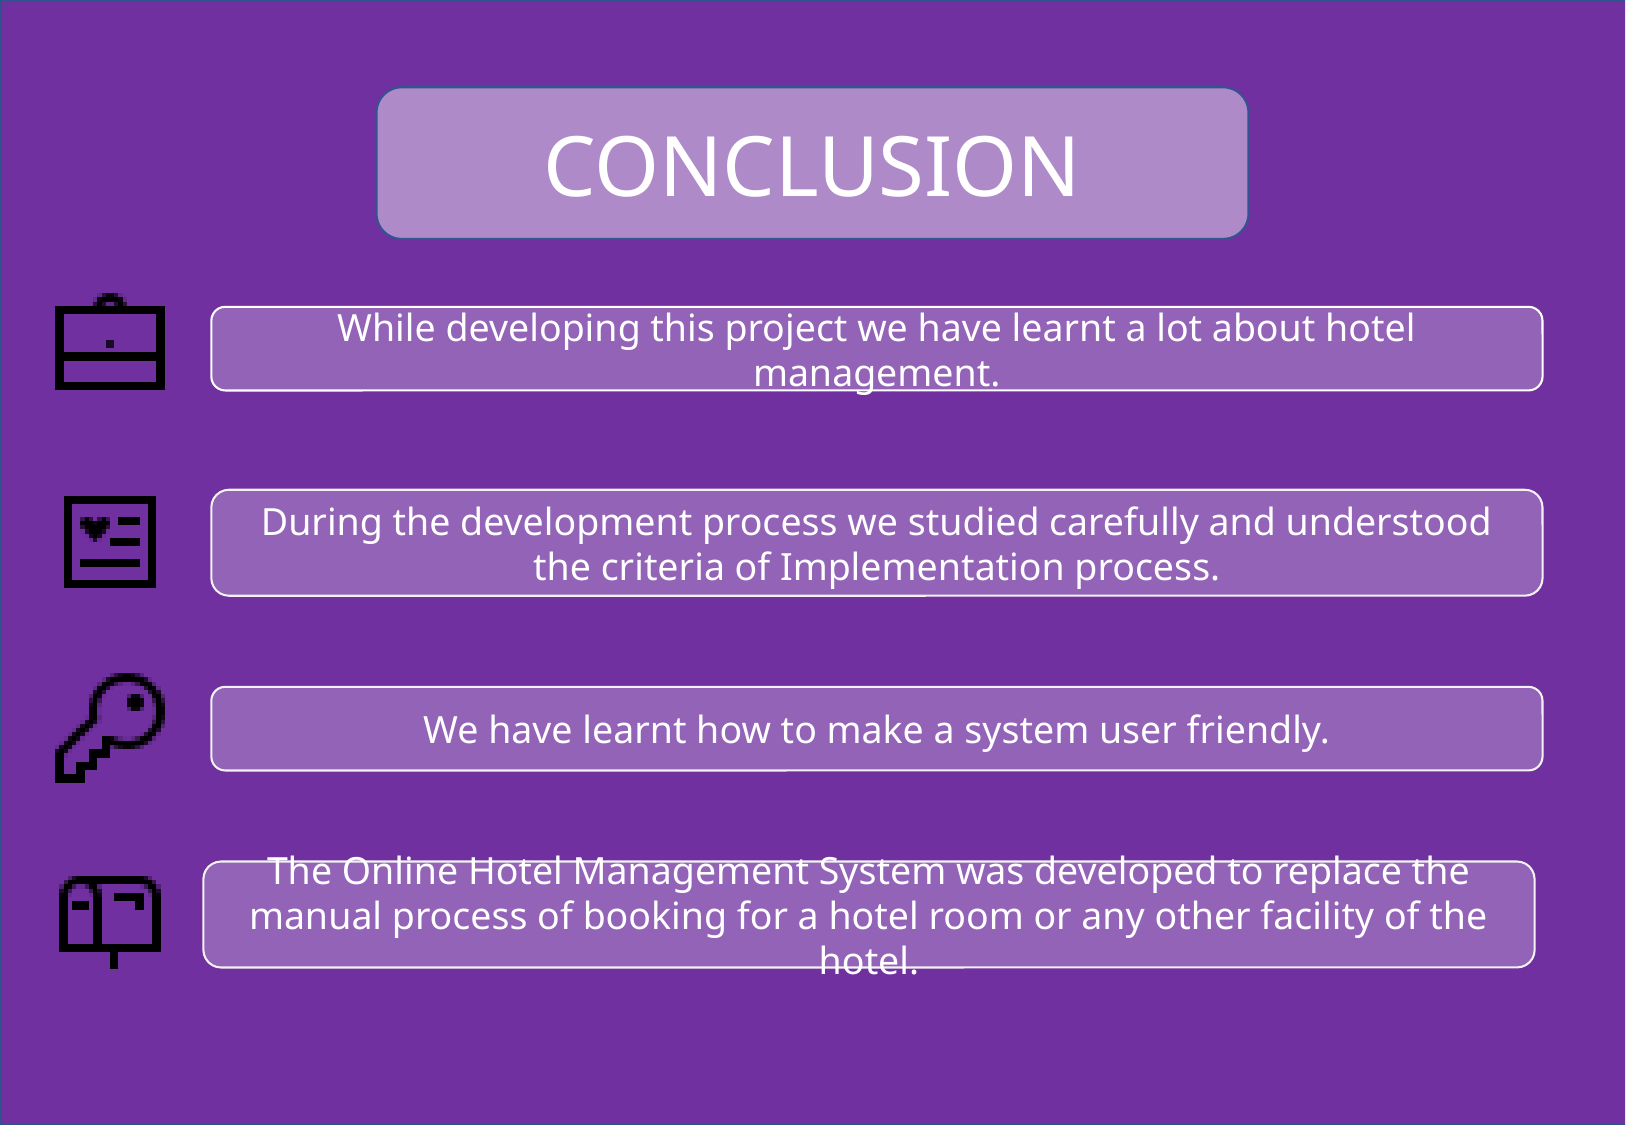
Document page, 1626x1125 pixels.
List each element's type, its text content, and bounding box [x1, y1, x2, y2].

text_box The Online Hotel Management System was developed to replace the manual process of booking for a hotel room or any other facility of the hotel. [202, 860, 1536, 969]
text_box We have learnt how to make a system user friendly. [210, 685, 1544, 772]
text_box While developing this project we have learnt a lot about hotel management. [210, 305, 1544, 392]
text_box During the development process we studied carefully and understood the criteria of Implementation process. [210, 488, 1544, 597]
picture [0, 0, 1626, 1125]
text_box CONCLUSION [375, 86, 1250, 240]
